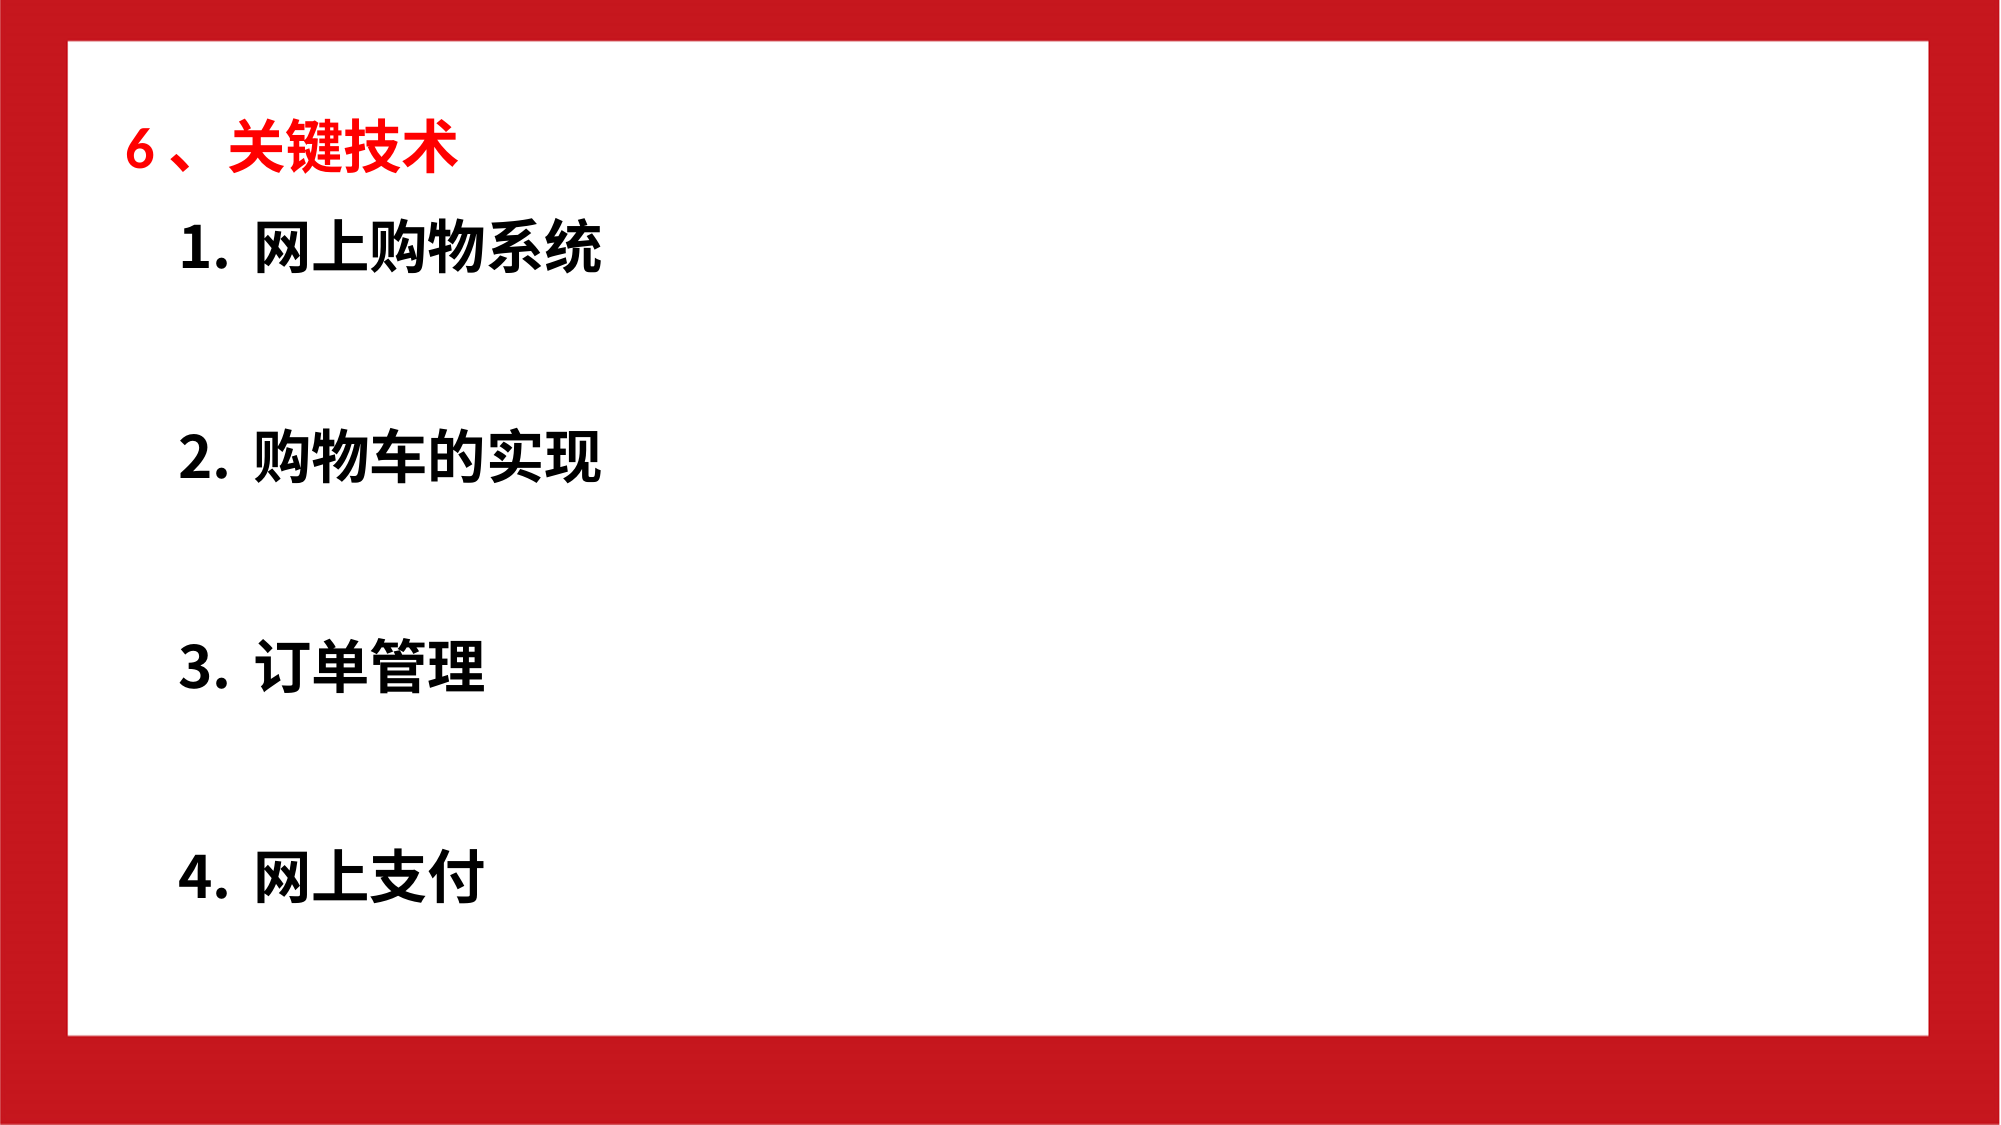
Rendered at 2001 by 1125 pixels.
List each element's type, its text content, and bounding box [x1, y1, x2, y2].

text_box 网上购物系统 购物车的实现 订单管理 网上支付 [163, 203, 1837, 918]
picture [0, 0, 2000, 1125]
text_box 6、关键技术 [110, 102, 1244, 188]
